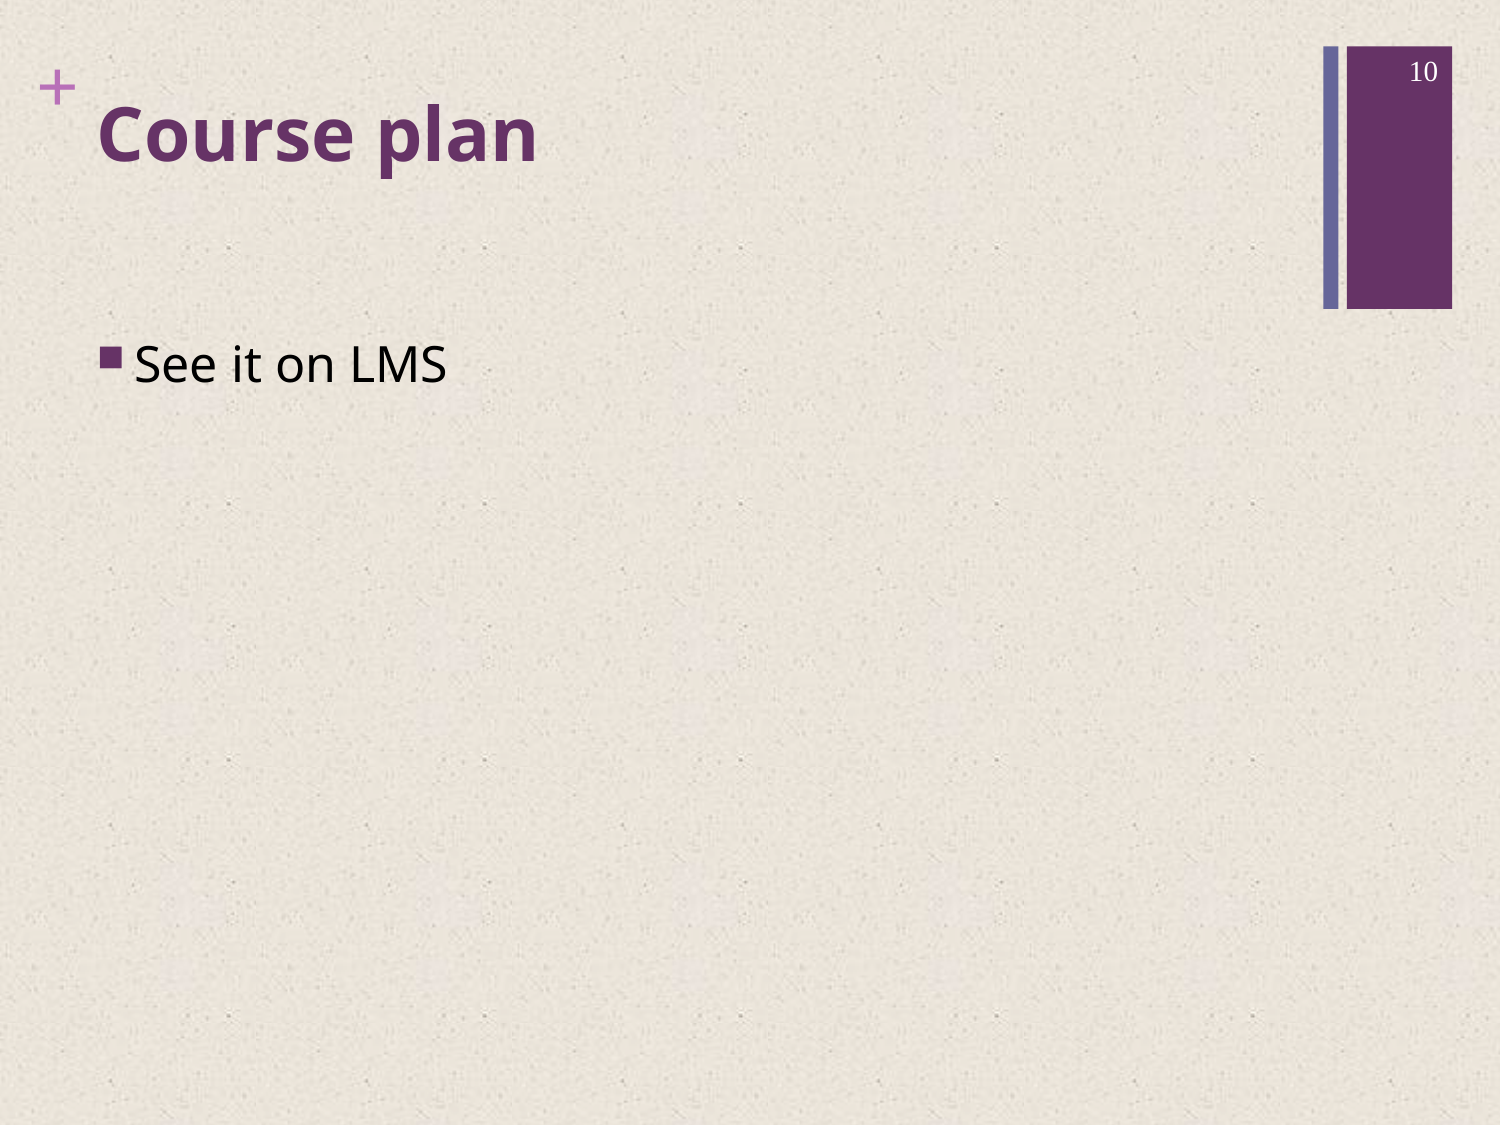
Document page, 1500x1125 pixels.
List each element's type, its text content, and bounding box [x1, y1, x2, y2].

title Course plan [81, 79, 1322, 263]
slide_number 10 [1362, 39, 1454, 100]
list See it on LMS [81, 324, 1322, 1005]
